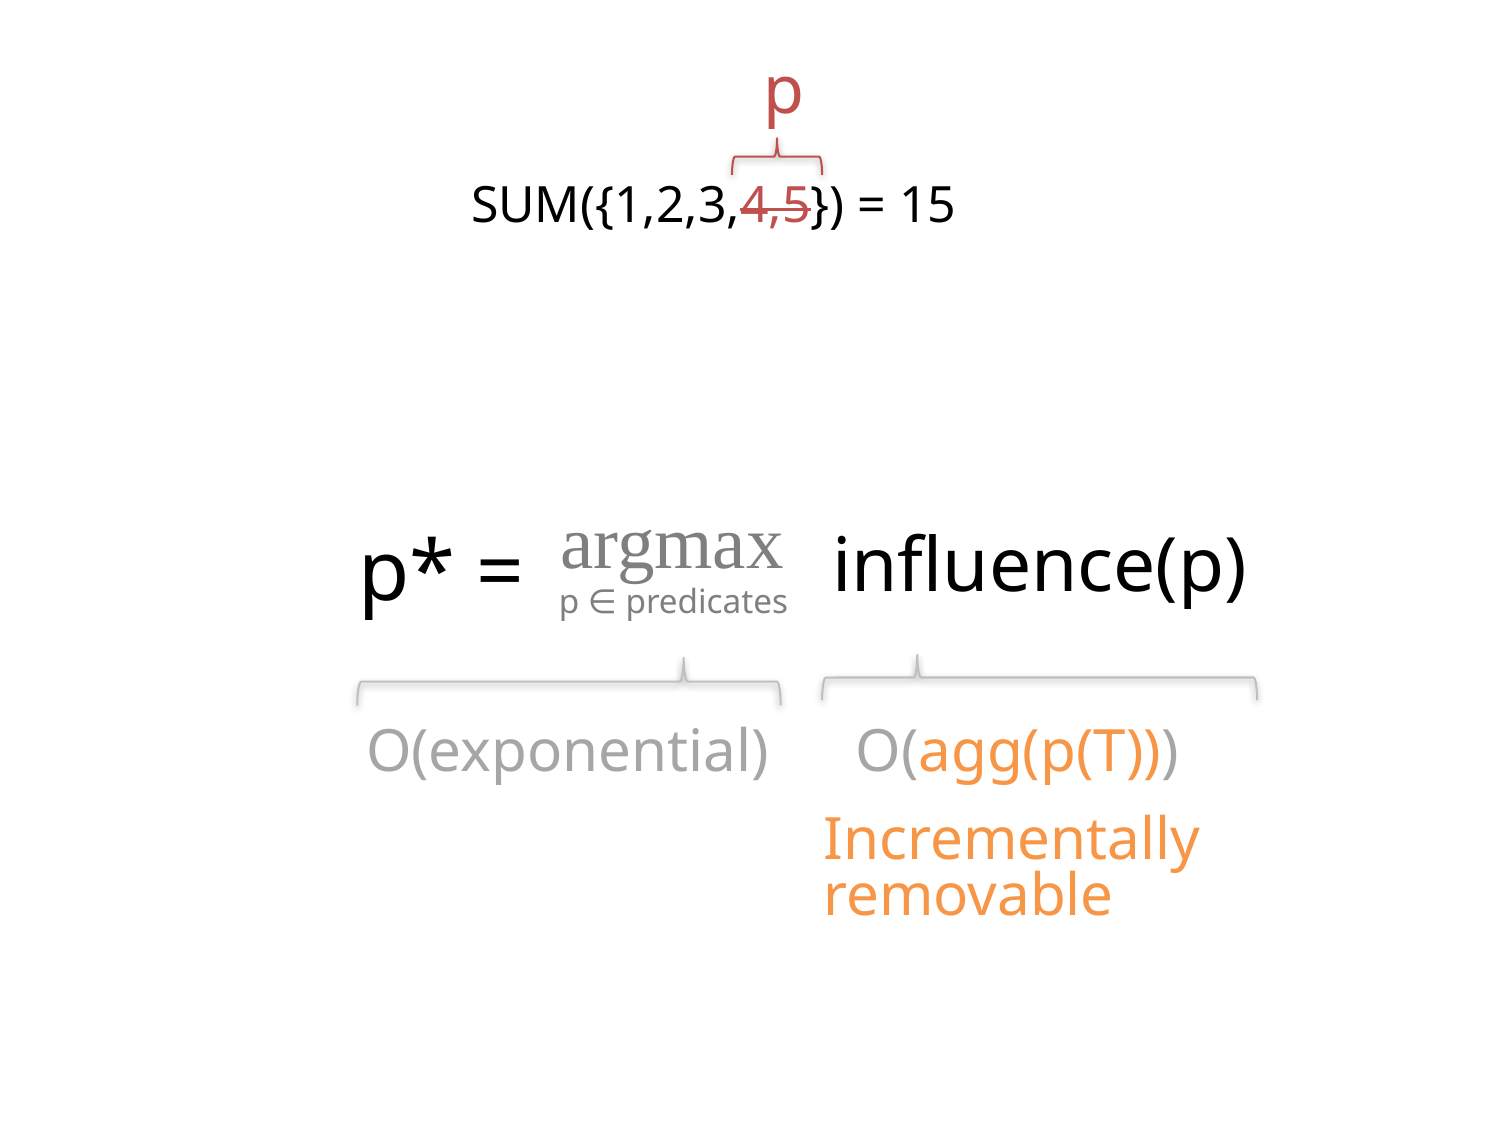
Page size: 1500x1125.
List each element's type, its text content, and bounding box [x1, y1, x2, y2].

text_box Incrementally removable [809, 807, 1244, 935]
text_box p ∈ predicates [543, 573, 804, 628]
text_box [355, 655, 783, 706]
text_box argmax [545, 486, 799, 573]
text_box SUM({1,2,3,4,5}) = 15 [456, 165, 972, 241]
text_box p* = [343, 509, 540, 625]
text_box [729, 136, 825, 176]
text_box O(exponential) [351, 710, 784, 791]
text_box [820, 652, 1260, 701]
text_box p [748, 39, 820, 135]
text_box O(agg(p(T))) [840, 706, 1194, 791]
list influence(p) [780, 472, 1299, 650]
